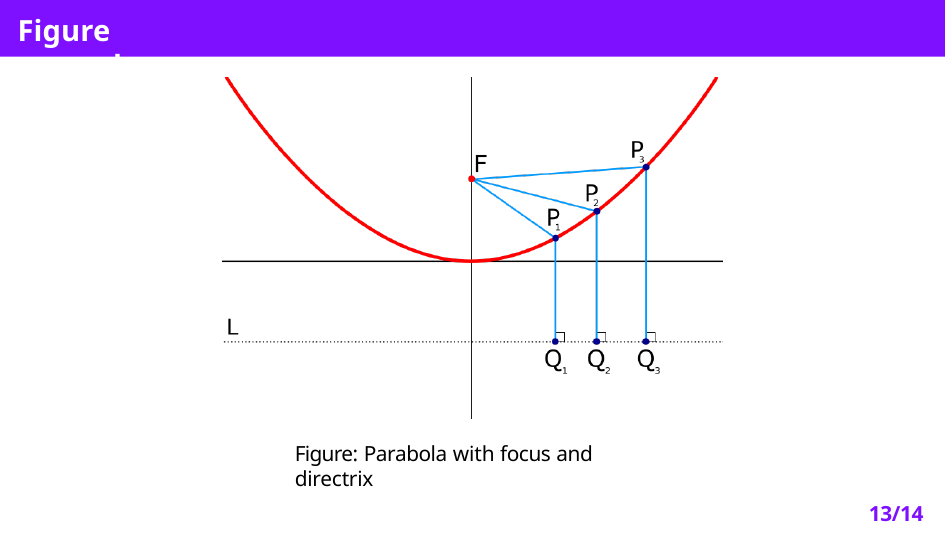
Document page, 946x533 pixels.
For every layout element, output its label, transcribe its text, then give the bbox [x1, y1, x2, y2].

text_box Figure example [15, 9, 228, 83]
text_box Figure: Parabola with focus and directrix [293, 438, 652, 491]
picture [222, 77, 723, 419]
text_box 13/14 [866, 499, 929, 526]
